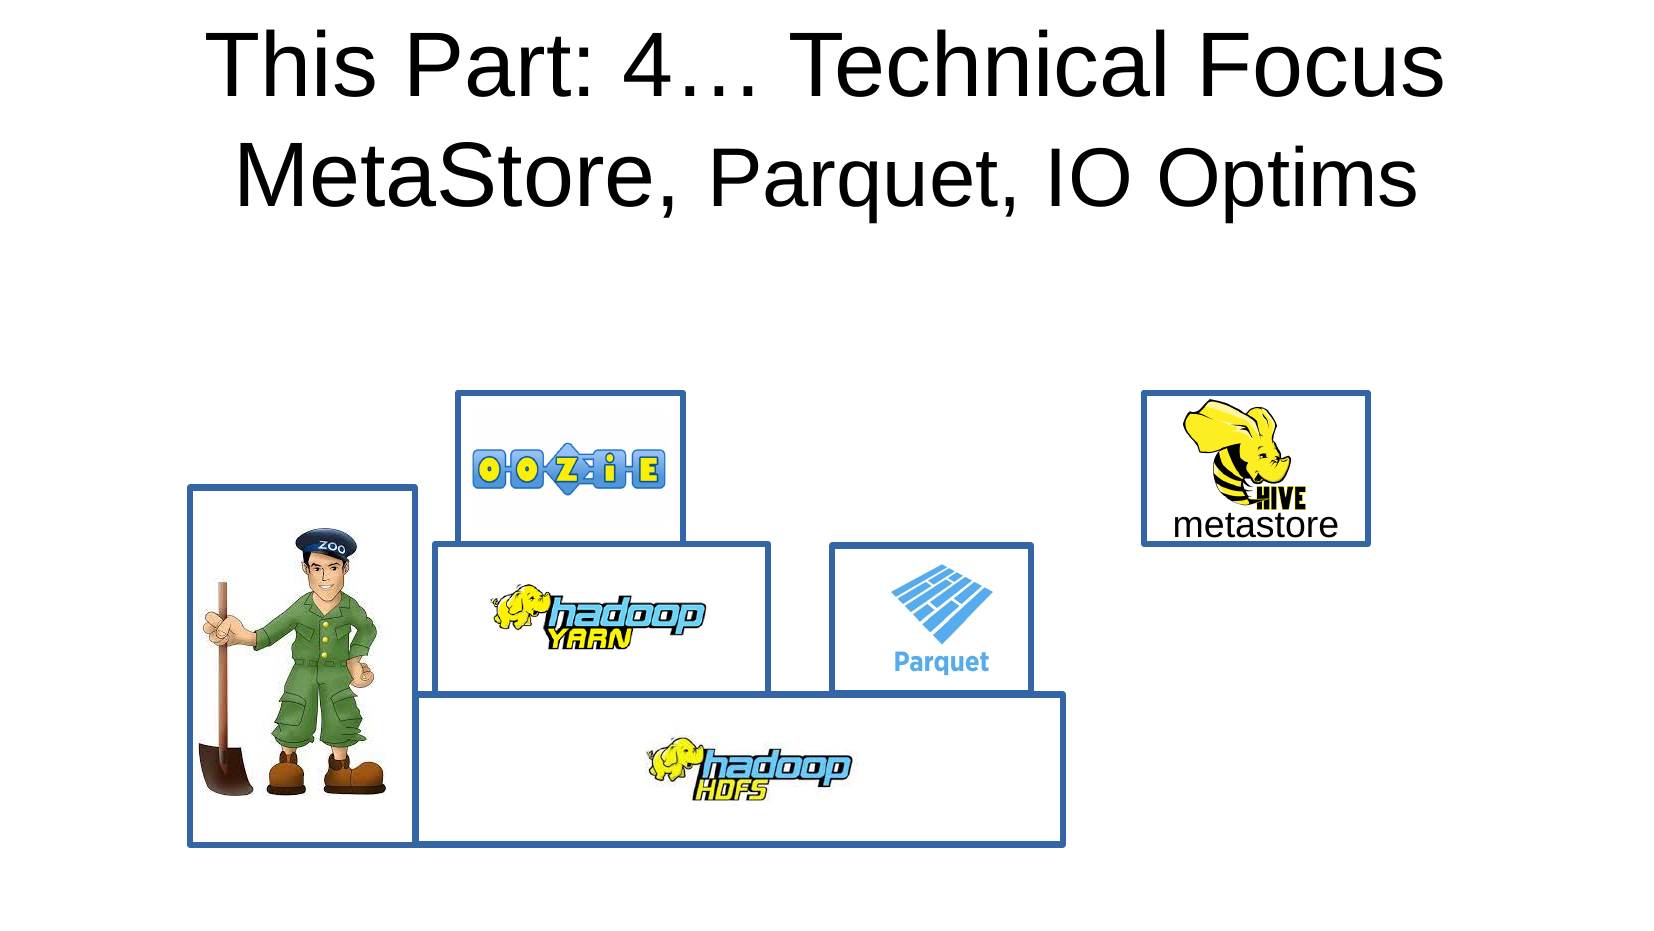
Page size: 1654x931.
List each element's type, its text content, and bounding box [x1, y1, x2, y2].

text_box [416, 694, 1064, 845]
text_box metastore [1157, 492, 1390, 552]
text_box [457, 392, 683, 545]
picture [485, 556, 715, 680]
picture [471, 412, 667, 526]
text_box [189, 487, 415, 845]
picture [1183, 399, 1306, 510]
text_box [434, 544, 769, 695]
picture [198, 528, 386, 796]
title This Part: 4… Technical Focus MetaStore, Parquet, IO Optims [82, 12, 1571, 218]
picture [841, 544, 1043, 695]
text_box [832, 545, 841, 694]
text_box [1143, 392, 1368, 544]
picture [571, 712, 947, 826]
